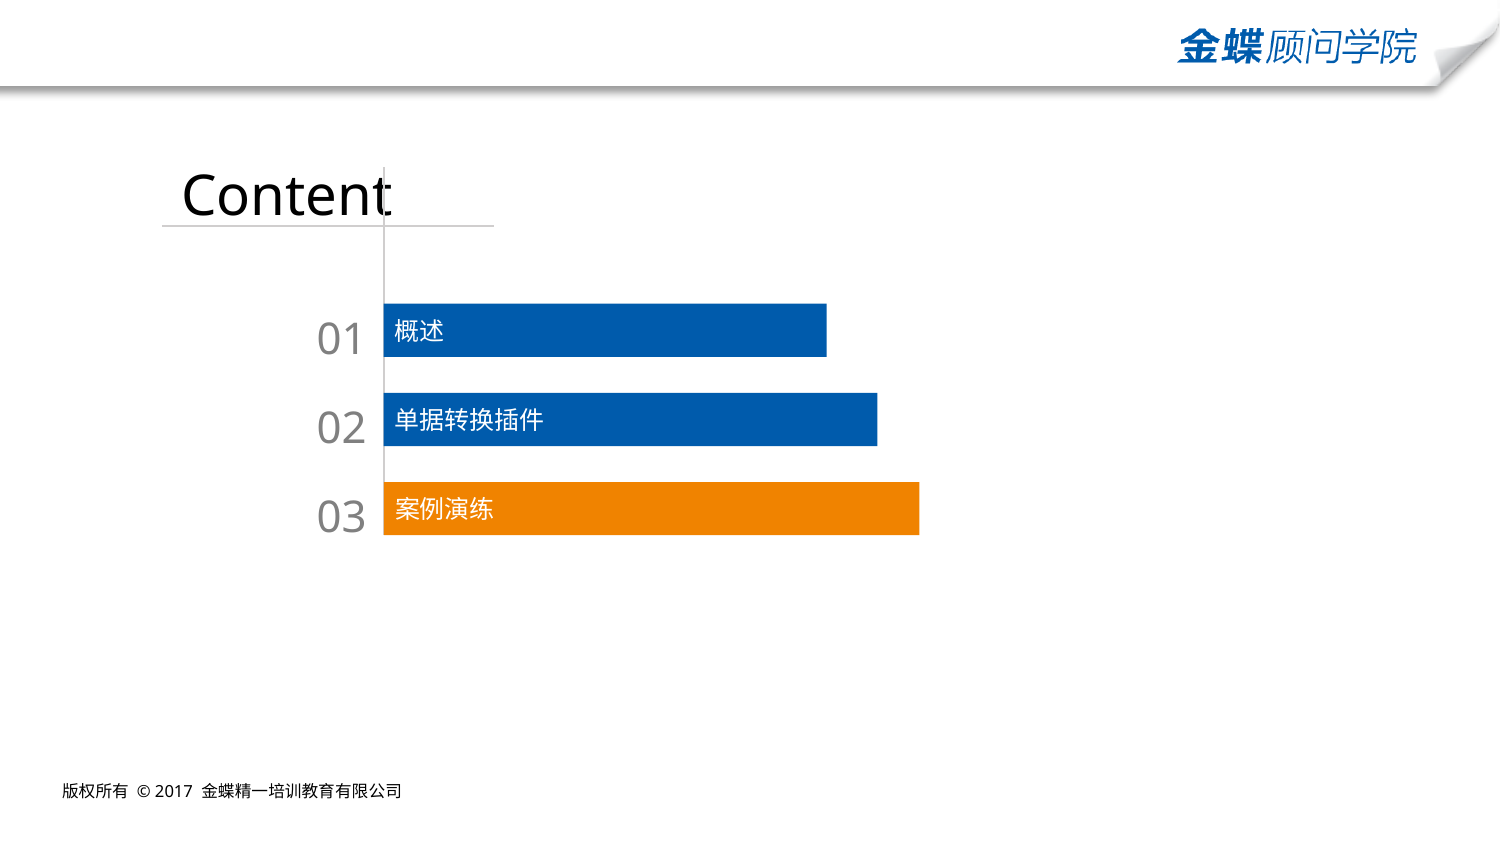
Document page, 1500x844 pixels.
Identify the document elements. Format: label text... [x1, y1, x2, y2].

text_box Content [166, 152, 473, 219]
text_box 02 [294, 382, 382, 460]
picture [0, 0, 1500, 86]
text_box 03 [294, 470, 382, 549]
text_box 单据转换插件 [384, 392, 878, 447]
text_box 概述 [384, 303, 827, 357]
text_box 案例演练 [384, 482, 920, 536]
text_box 01 [294, 293, 382, 372]
